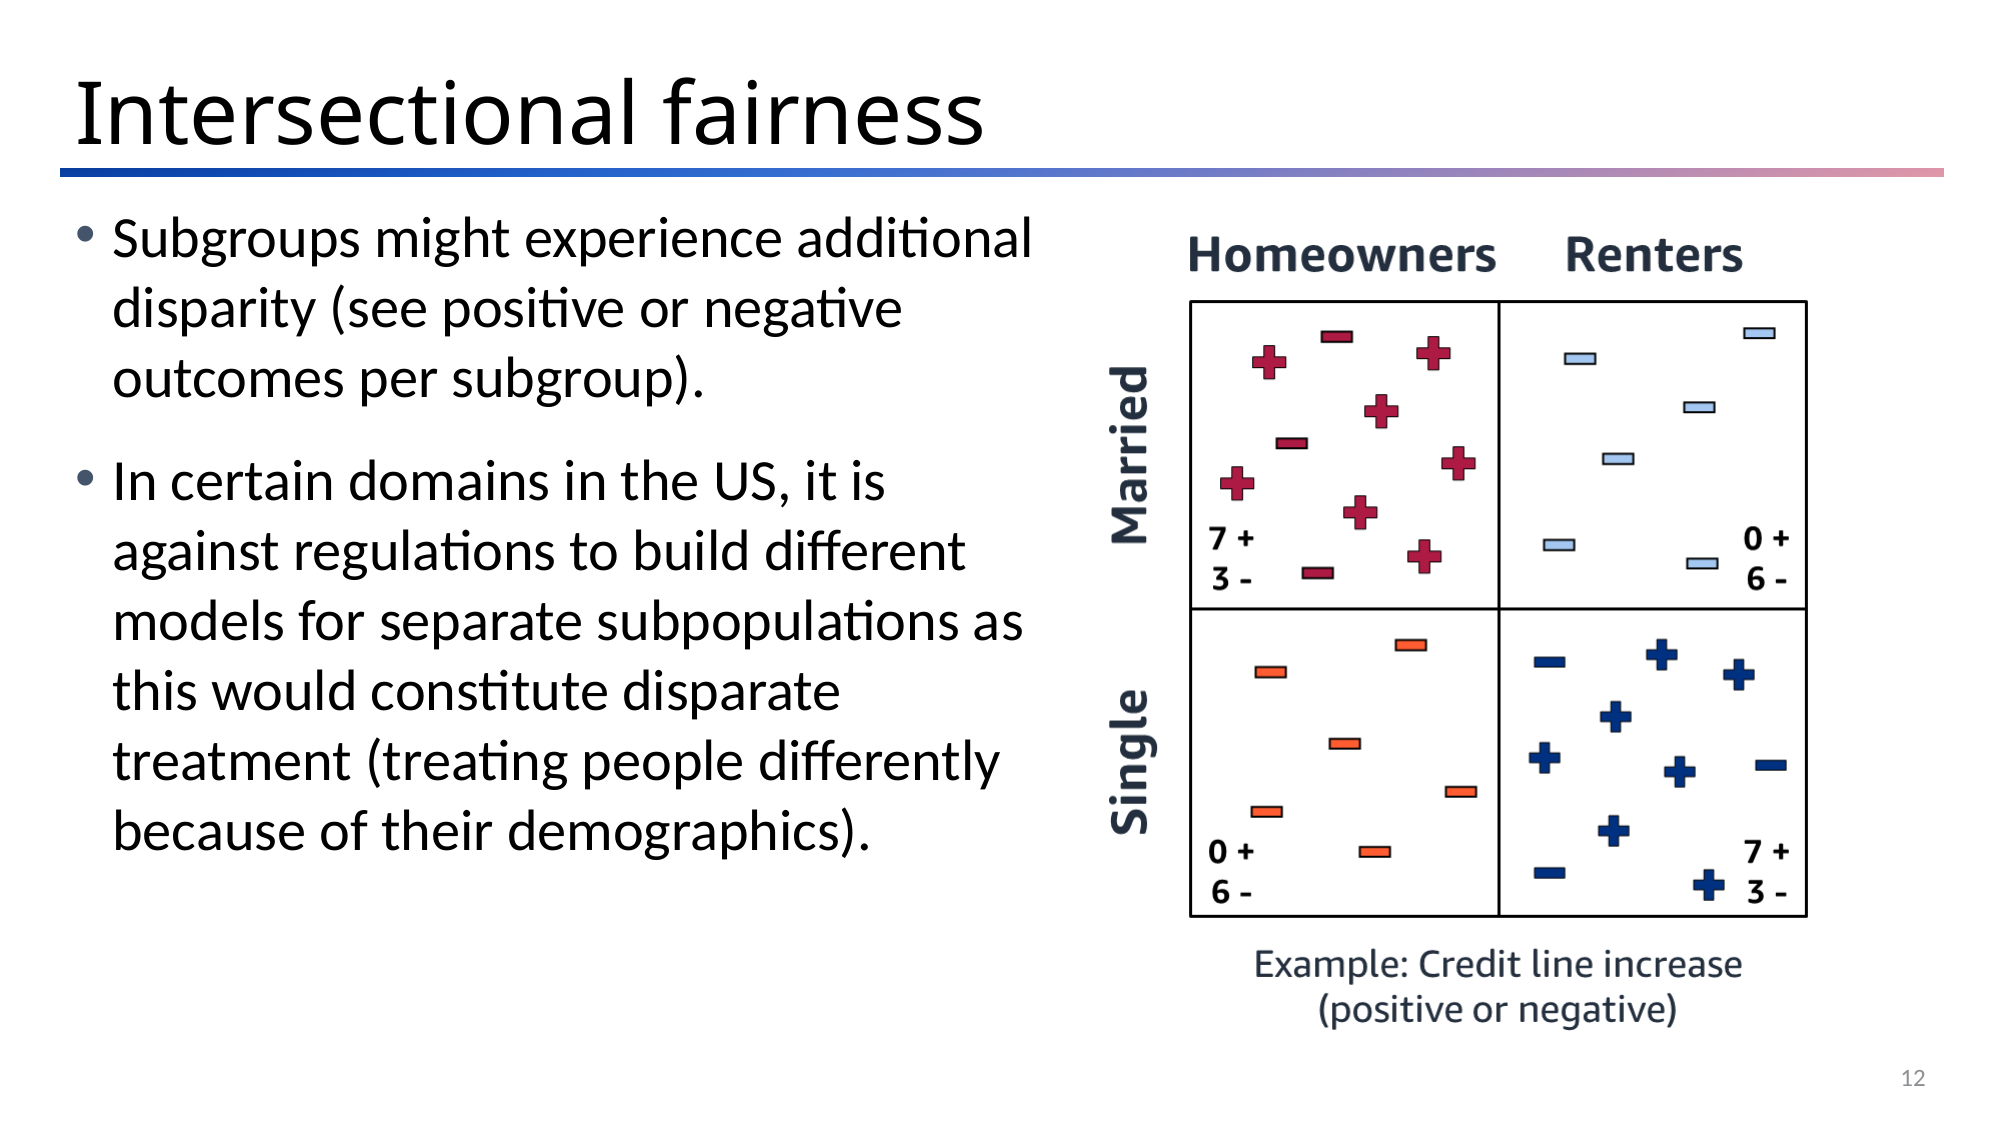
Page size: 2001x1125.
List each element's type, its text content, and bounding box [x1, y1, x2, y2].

slide_number 12 [1861, 1057, 1941, 1095]
picture [1084, 209, 1890, 1056]
picture [60, 168, 1944, 177]
list Subgroups might experience additional disparity (see positive or negative outcomes per subgroup). In certain domains in the US, it is against regulations to build different models for separate subpopulations as this would constitute disparate treatment (treating people differently because of their demographics). [60, 191, 1069, 1055]
title Intersectional fairness [60, 49, 1941, 170]
